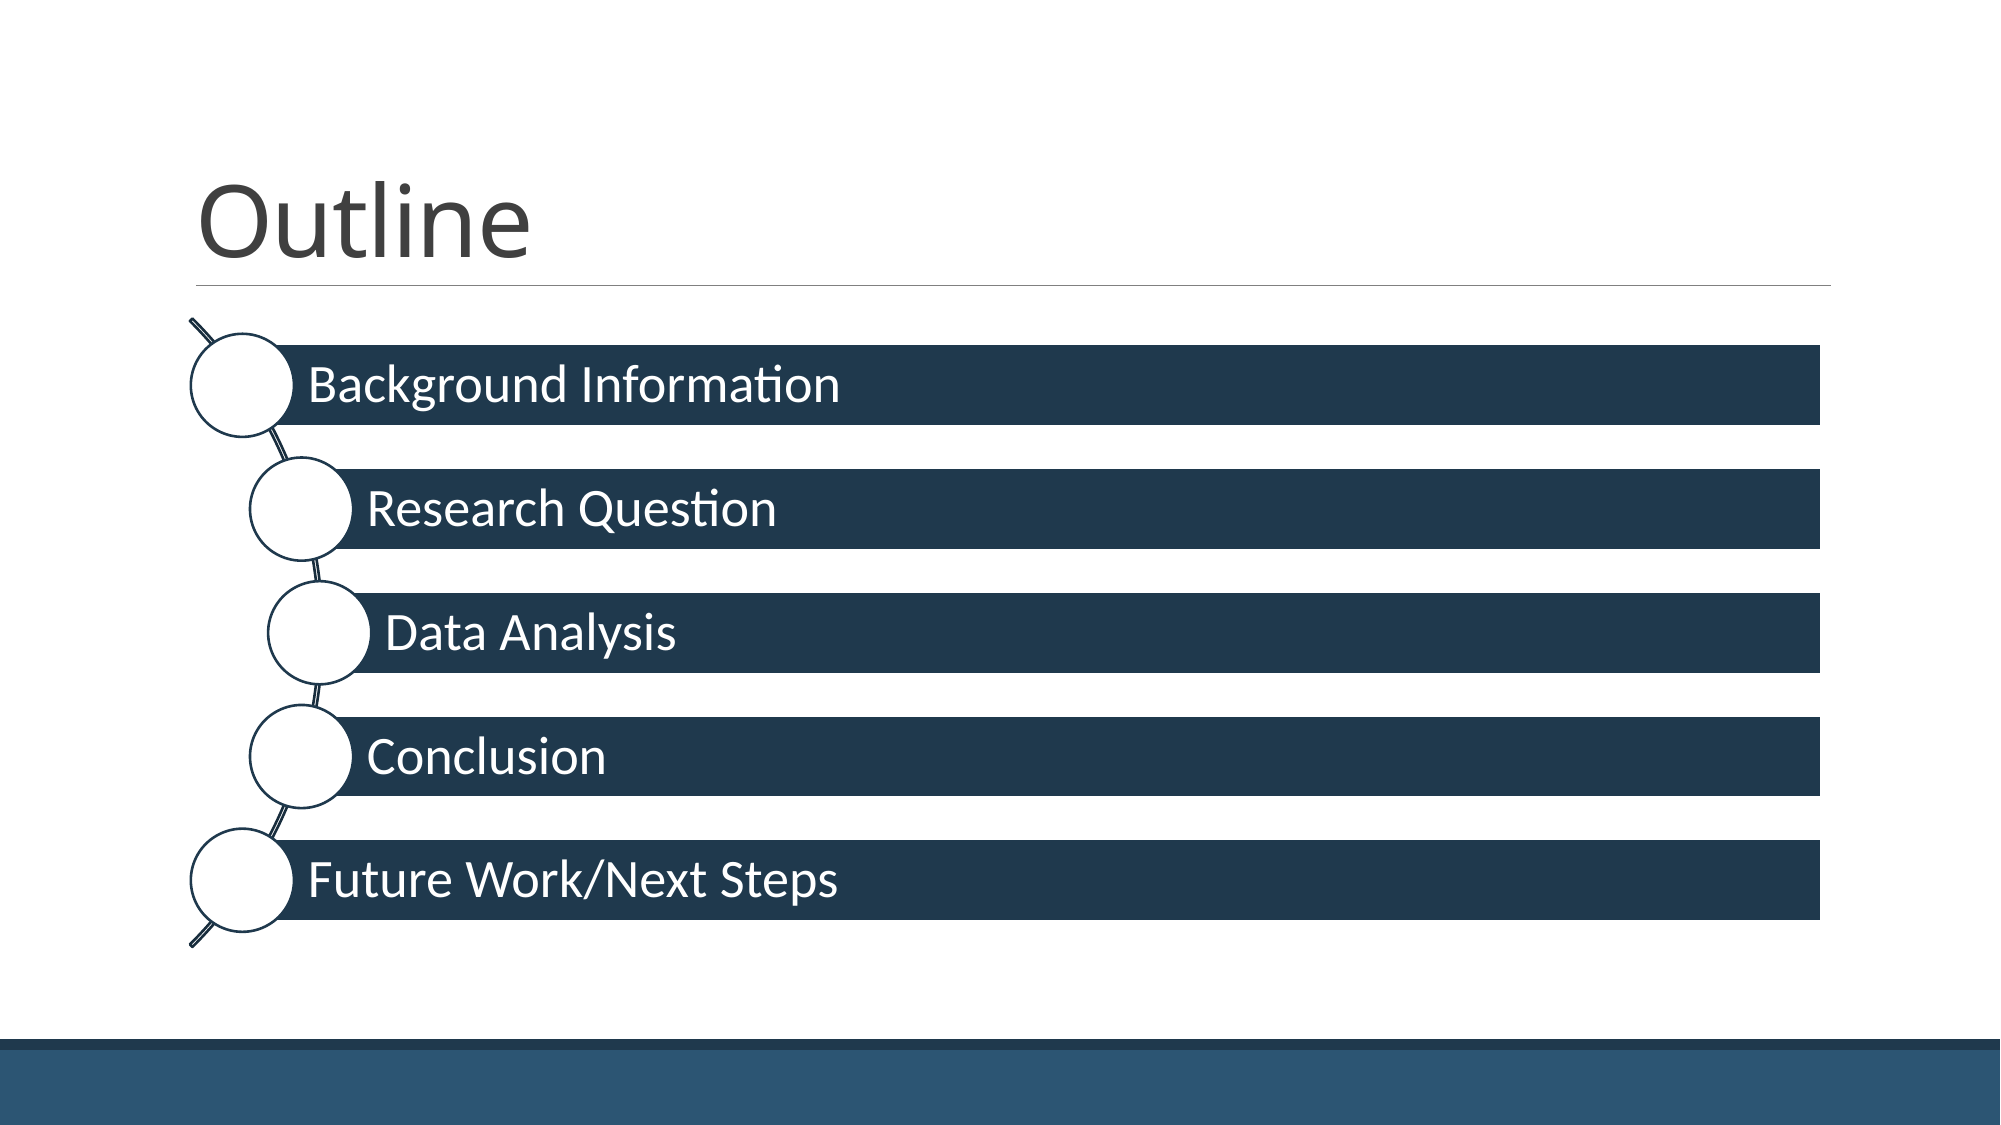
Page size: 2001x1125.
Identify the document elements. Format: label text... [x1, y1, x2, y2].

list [179, 302, 1831, 964]
title Outline [180, 47, 1830, 285]
